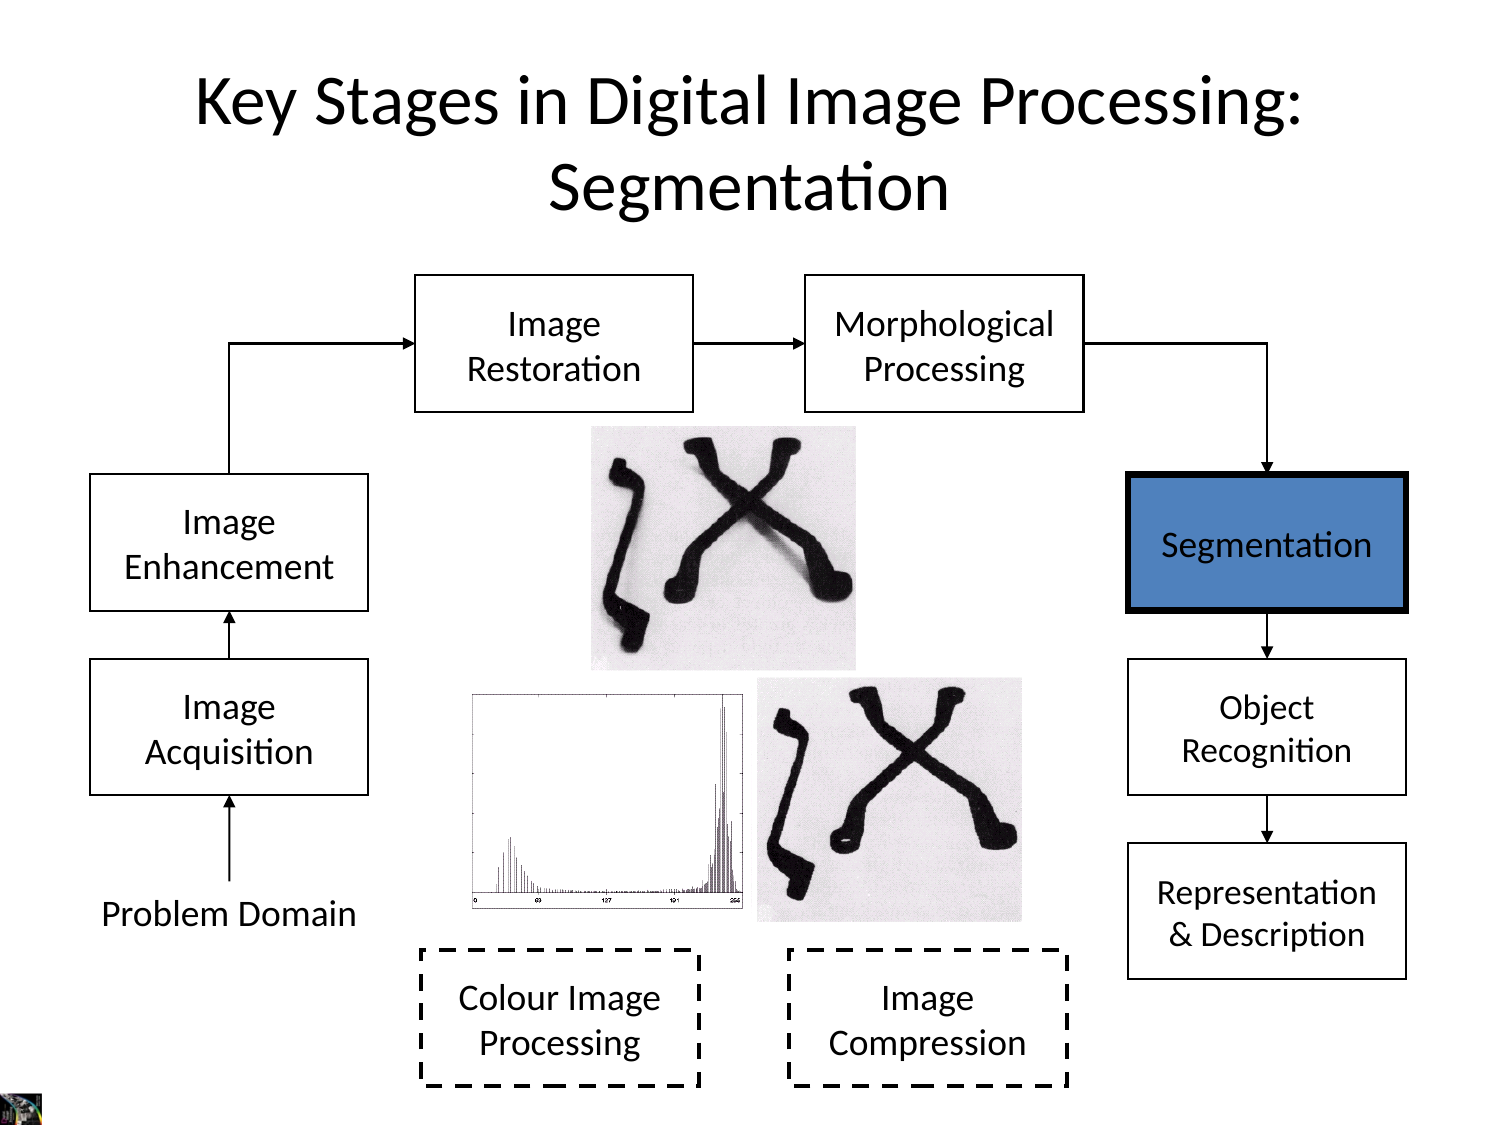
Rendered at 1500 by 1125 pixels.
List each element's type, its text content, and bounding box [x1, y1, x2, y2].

picture [466, 419, 1023, 925]
text_box Problem Domain [86, 881, 373, 941]
text_box Image Compression [788, 950, 1067, 1087]
text_box Morphological Processing [805, 275, 1084, 412]
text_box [1083, 343, 1268, 472]
text_box Object Recognition [1128, 658, 1407, 795]
text_box Image Acquisition [90, 658, 369, 795]
picture [0, 1087, 41, 1125]
text_box Image Restoration [415, 275, 694, 412]
text_box Colour Image Processing [420, 950, 699, 1087]
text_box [256, 315, 388, 503]
text_box Image Enhancement [90, 474, 369, 611]
text_box Representation & Description [1128, 843, 1407, 980]
title Key Stages in Digital Image Processing: Segmentation [75, 45, 1425, 233]
text_box Segmentation [1128, 474, 1407, 611]
